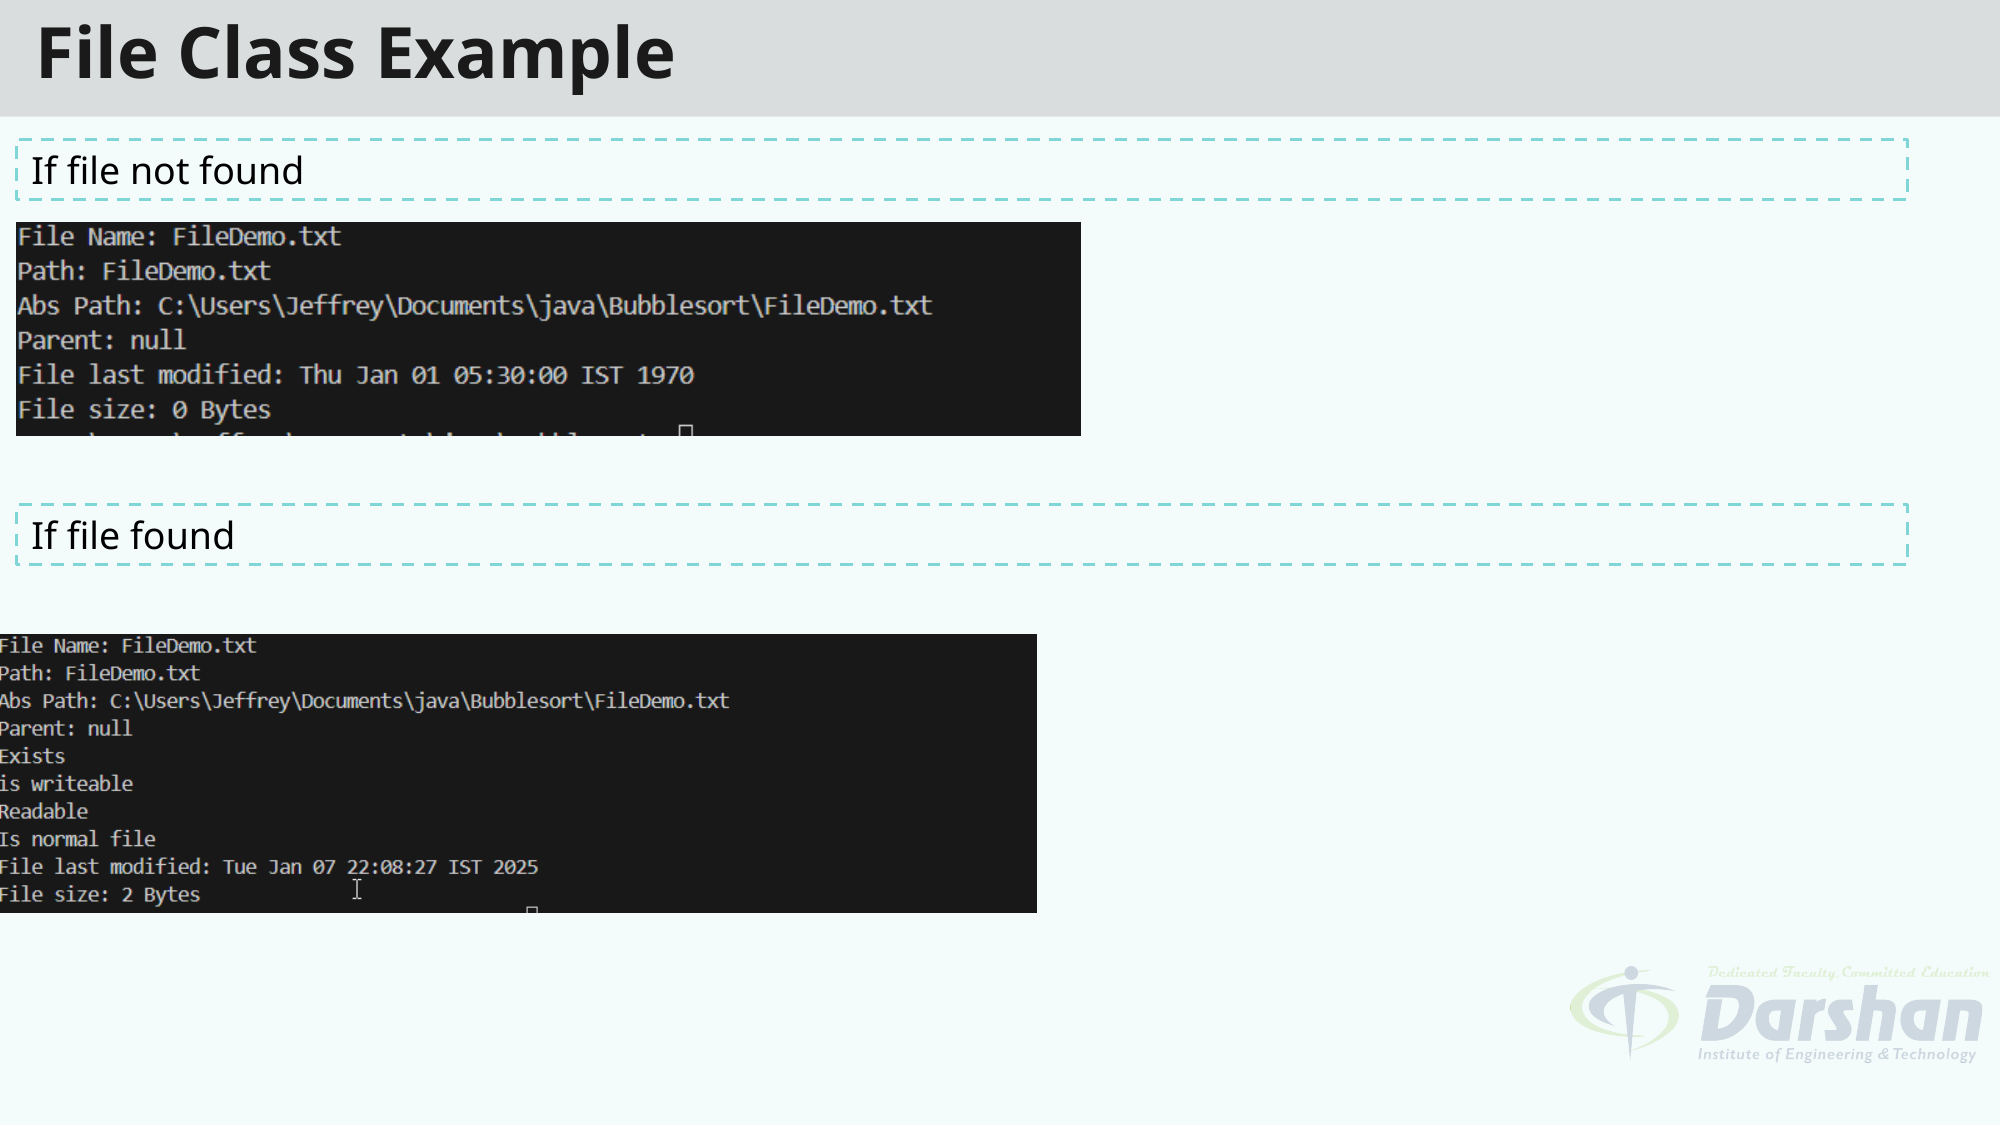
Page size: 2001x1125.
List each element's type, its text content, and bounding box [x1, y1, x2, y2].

text_box [0, 117, 2000, 1125]
text_box If file not found [16, 139, 1908, 200]
text_box If file found [16, 504, 1908, 565]
picture [0, 634, 1037, 913]
picture [16, 222, 1081, 436]
title File Class Example [0, 0, 2000, 117]
